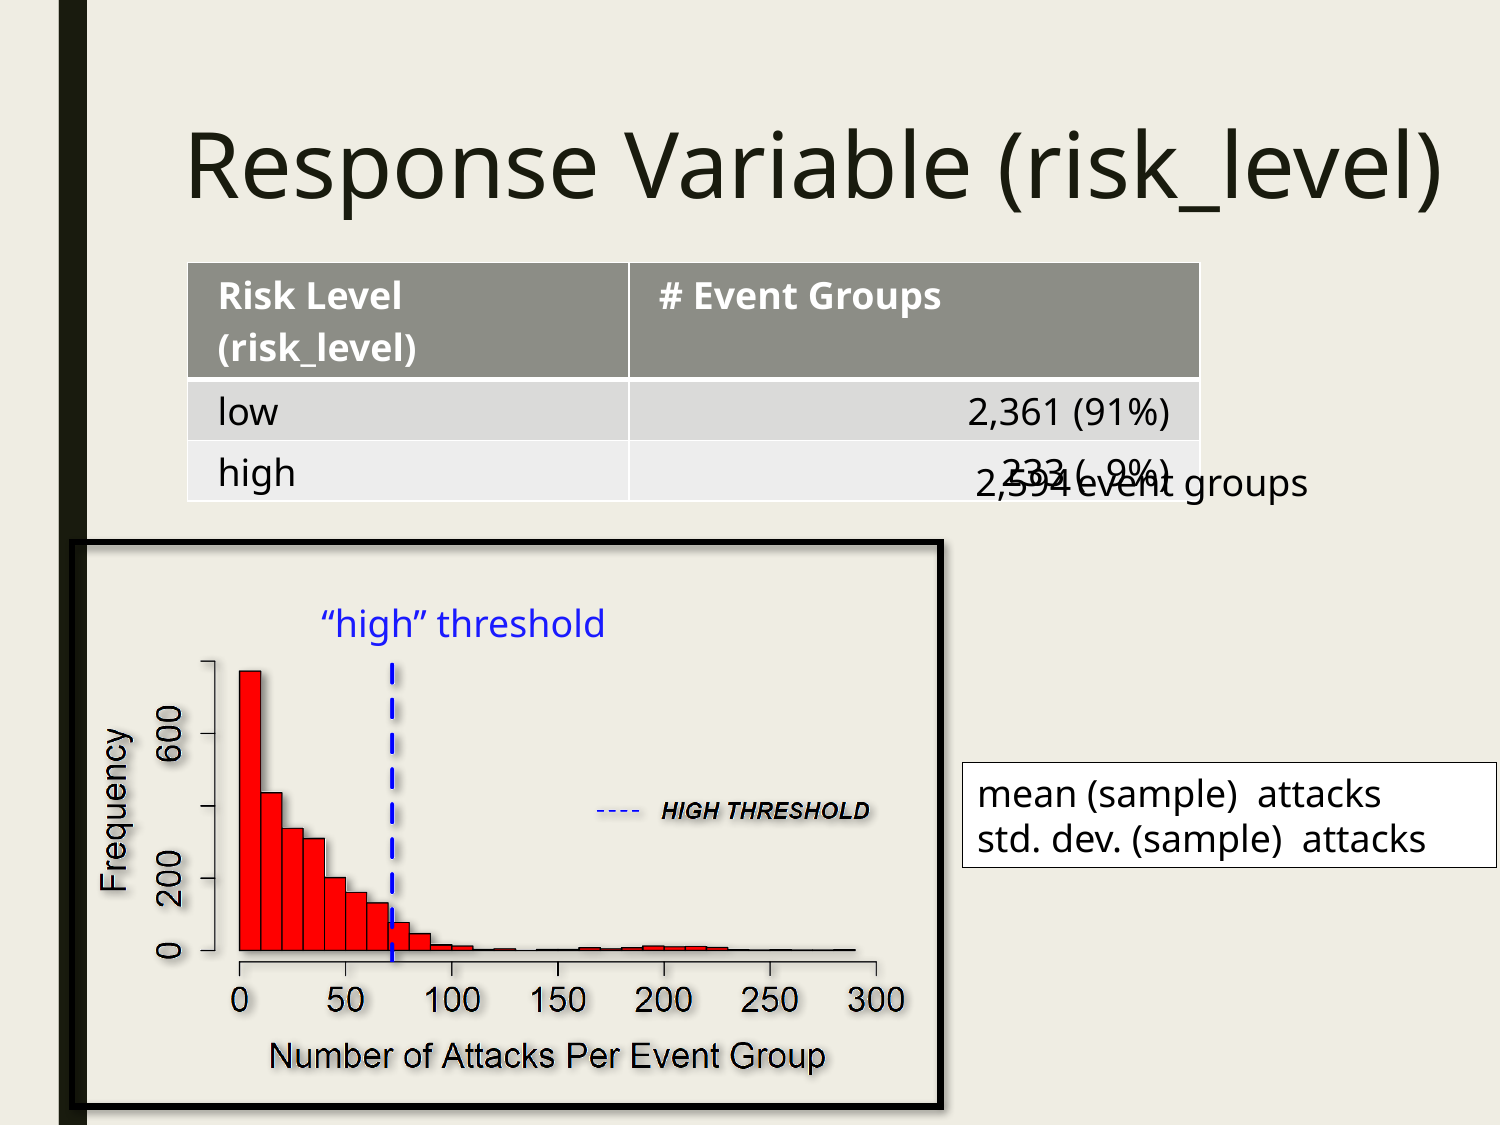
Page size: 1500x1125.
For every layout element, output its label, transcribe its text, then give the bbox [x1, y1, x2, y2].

text_box event groups [1061, 451, 1324, 511]
text_box 2,594 [960, 451, 1087, 512]
table_cell low [188, 382, 628, 440]
picture [74, 545, 938, 1104]
table_header Risk Level (risk_level) [188, 263, 628, 377]
table_cell high [188, 441, 628, 500]
table_cell 233 ( 9%) [630, 441, 1199, 500]
table_header # Event Groups [630, 263, 1199, 377]
table_cell 2,361 (91%) [630, 382, 1199, 440]
title Response Variable (risk_level) [168, 112, 1482, 357]
